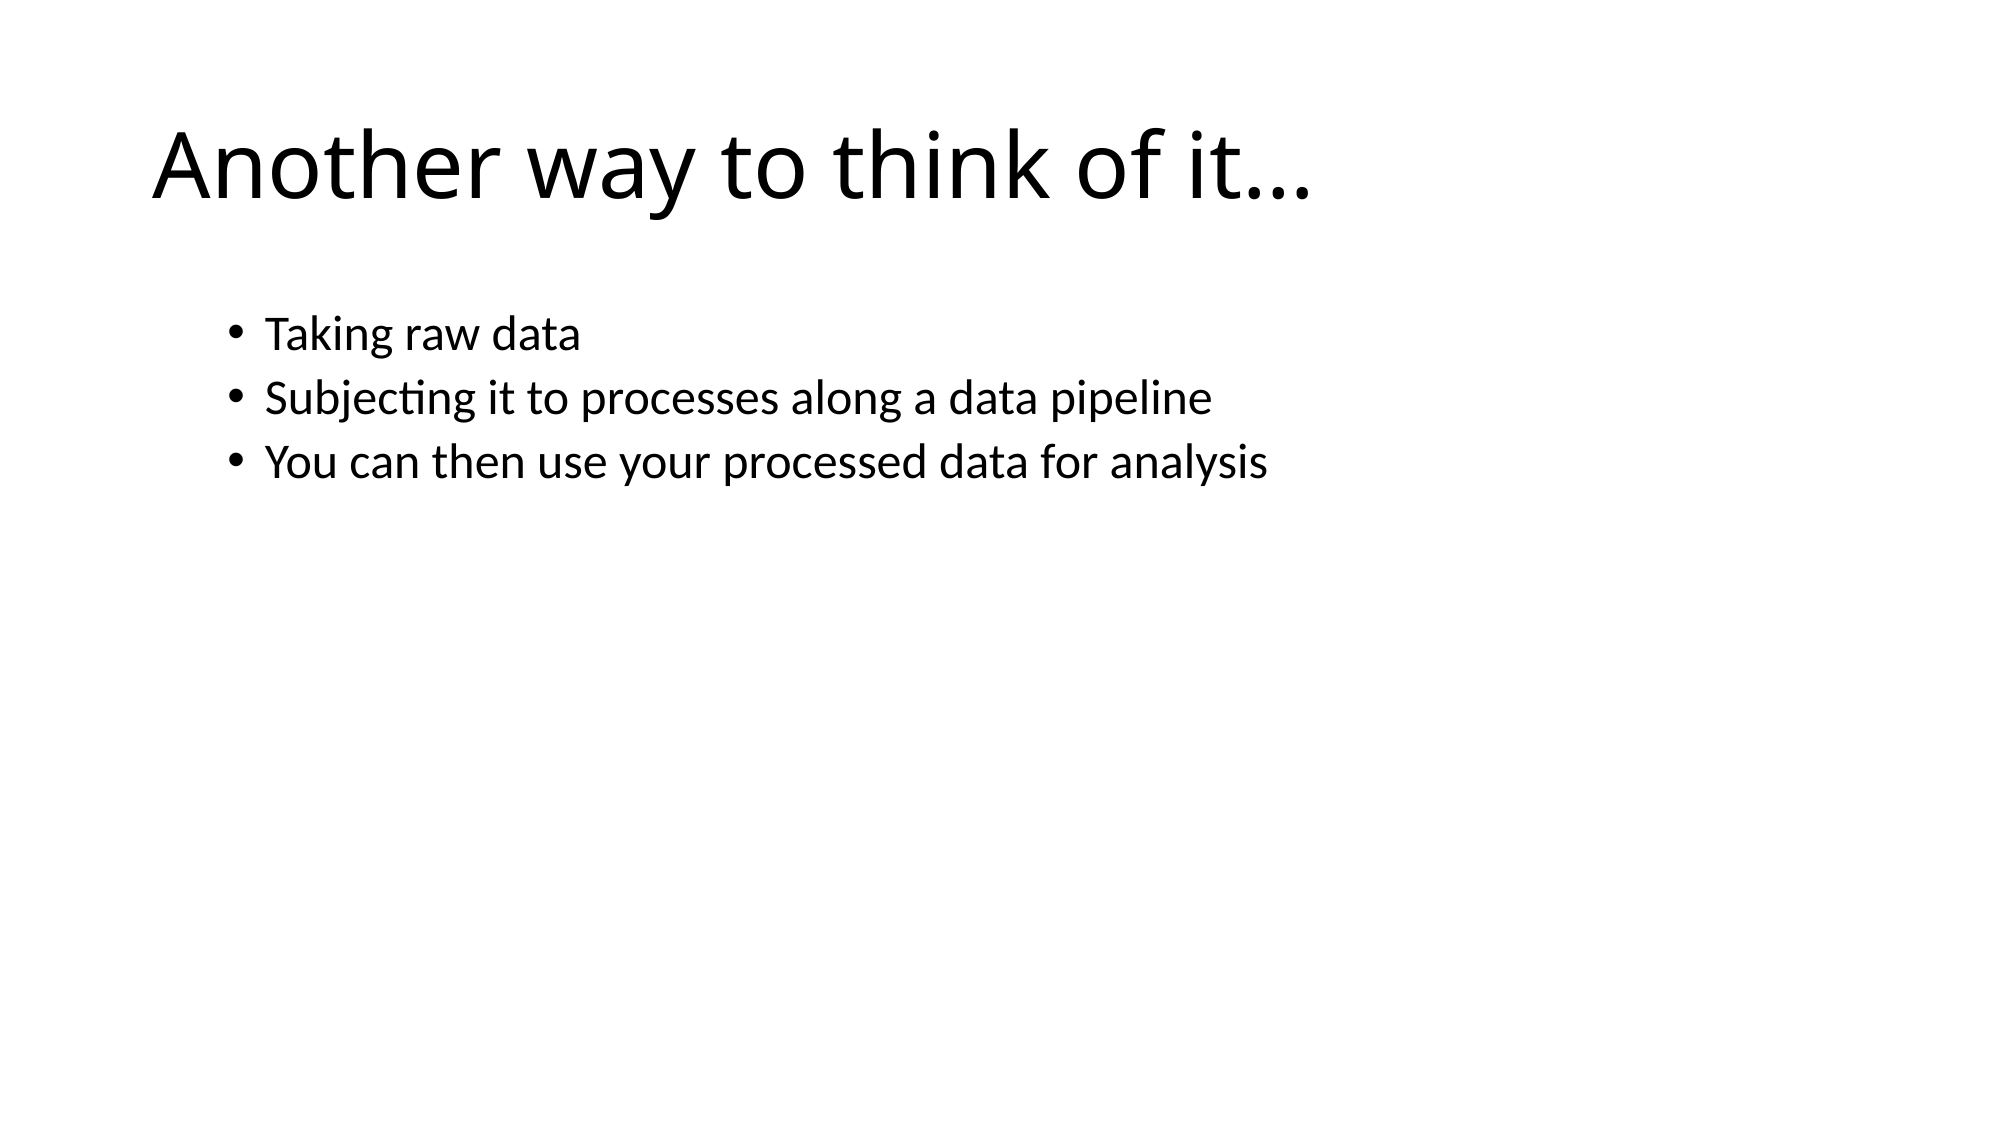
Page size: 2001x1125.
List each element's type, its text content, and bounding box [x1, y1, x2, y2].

title Another way to think of it… [137, 59, 1863, 278]
list Taking raw data Subjecting it to processes along a data pipeline You can then use your processed data for analysis [137, 299, 1863, 1014]
